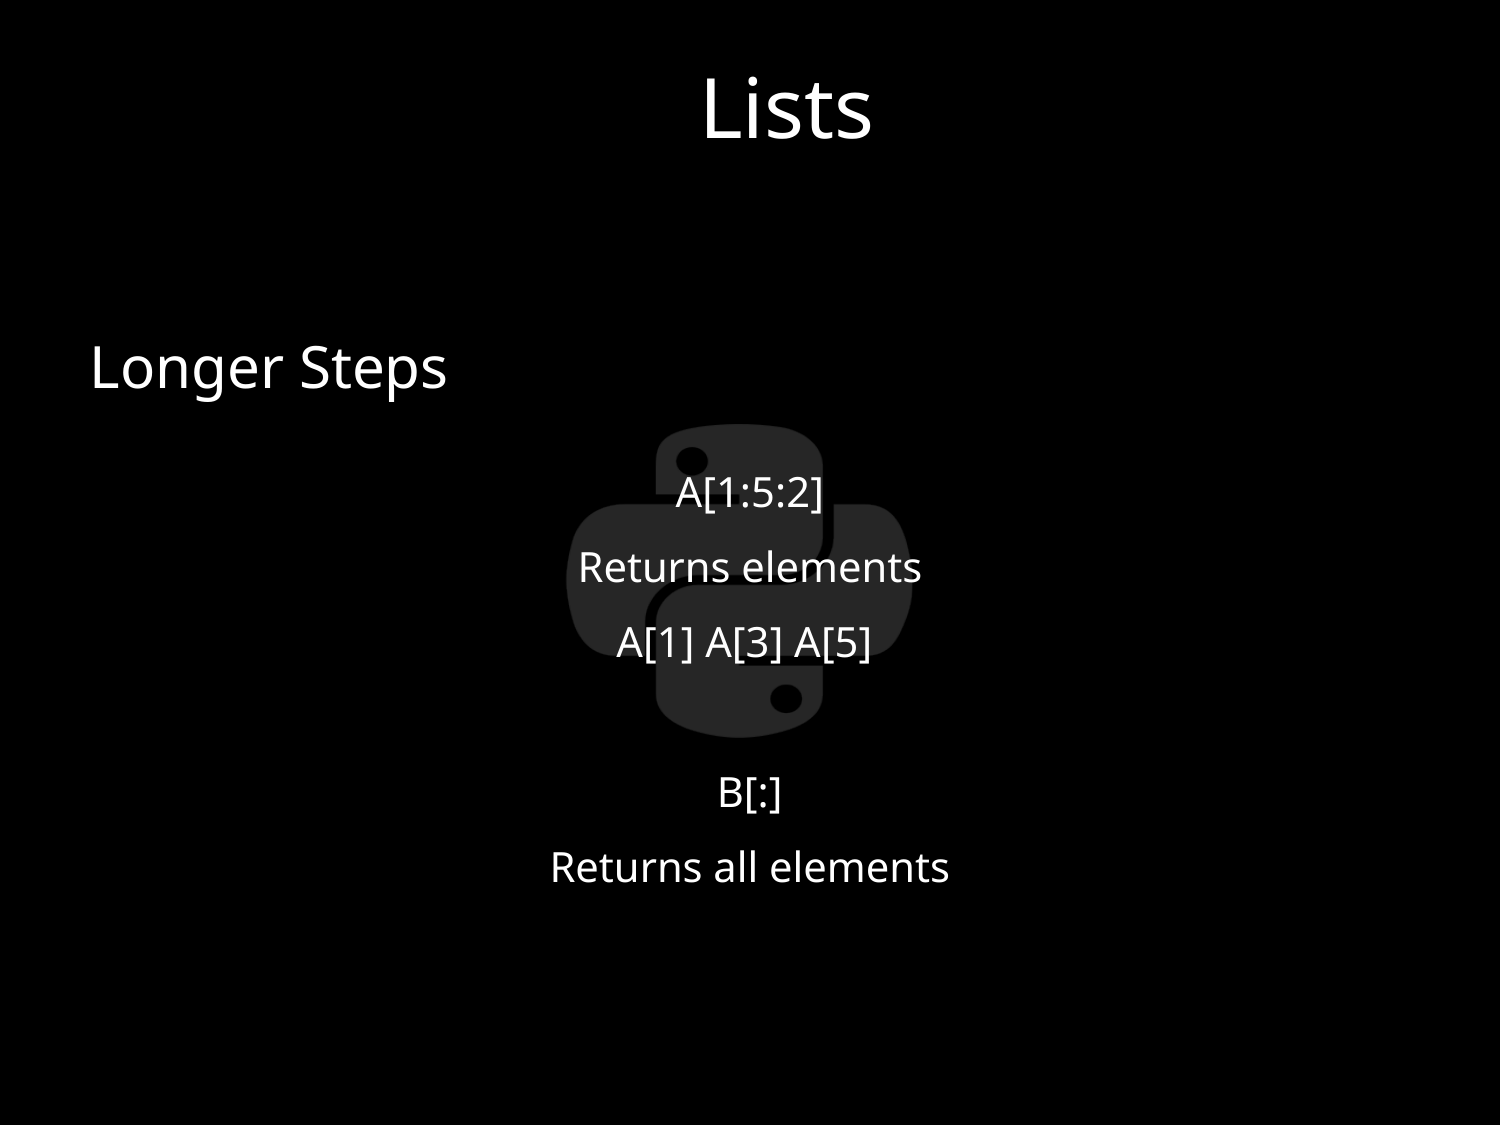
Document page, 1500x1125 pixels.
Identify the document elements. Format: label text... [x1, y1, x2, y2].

text_box Lists [684, 47, 890, 163]
text_box Longer Steps A[1:5:2] Returns elements A[1] A[3] A[5] B[:] Returns all elements [74, 287, 1425, 899]
